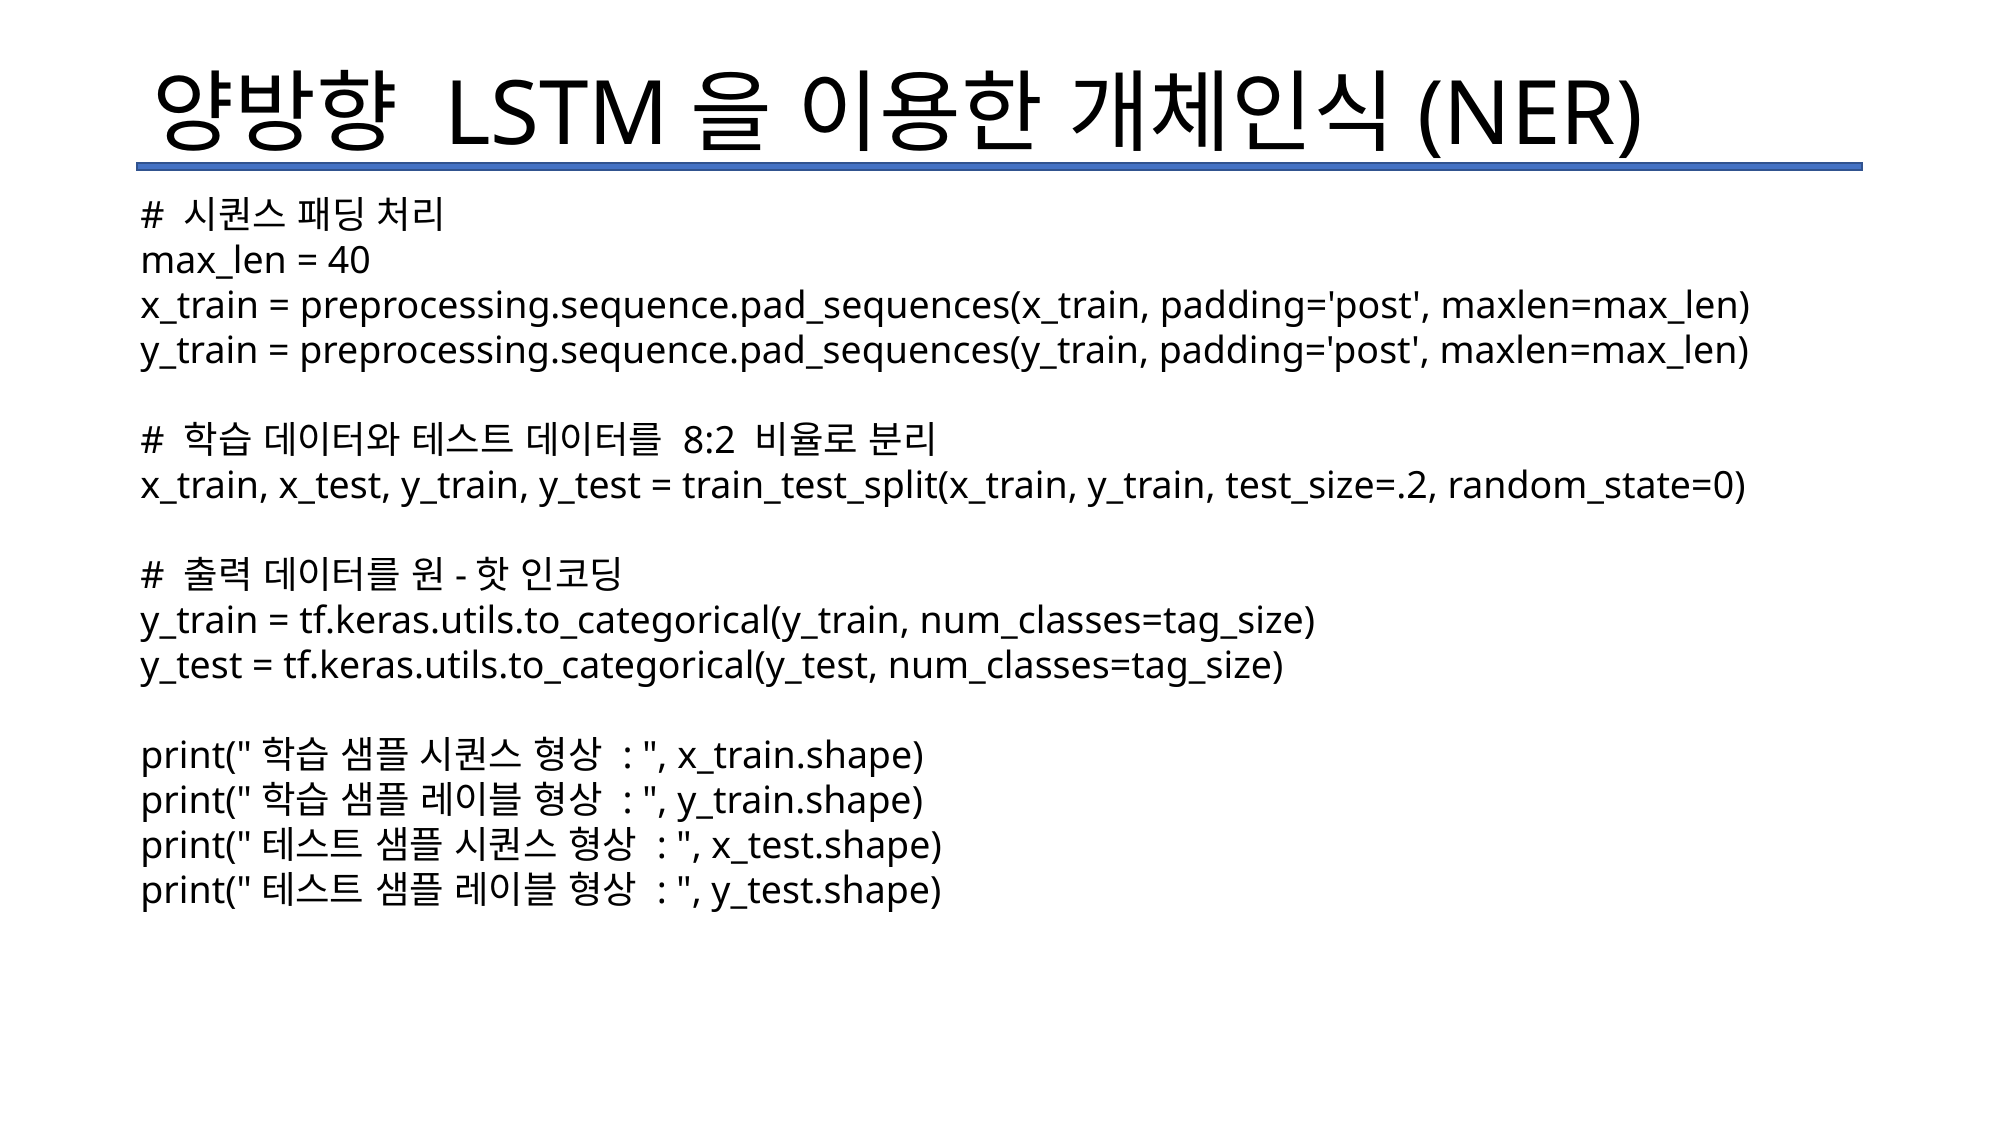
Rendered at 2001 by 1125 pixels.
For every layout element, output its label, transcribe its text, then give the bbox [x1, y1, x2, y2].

title 양방향 LSTM을 이용한 개체인식(NER) [137, 59, 1863, 172]
text_box # 시퀀스 패딩 처리 max_len = 40 x_train = preprocessing.sequence.pad_sequences(x_train, padding='post', maxlen=max_len) y_train = preprocessing.sequence.pad_sequences(y_train, padding='post', maxlen=max_len) # 학습 데이터와 테스트 데이터를 8:2 비율로 분리 x_train, x_test, y_train, y_test = train_test_split(x_train, y_train, test_size=.2, random_state=0) # 출력 데이터를 원-핫 인코딩 y_train = tf.keras.utils.to_categorical(y_train, num_classes=tag_size) y_test = tf.keras.utils.to_categorical(y_test, num_classes=tag_size) print("학습 샘플 시퀀스 형상 : ", x_train.shape) print("학습 샘플 레이블 형상 : ", y_train.shape) print("테스트 샘플 시퀀스 형상 : ", x_test.shape) print("테스트 샘플 레이블 형상 : ", y_test.shape) [125, 183, 1863, 919]
